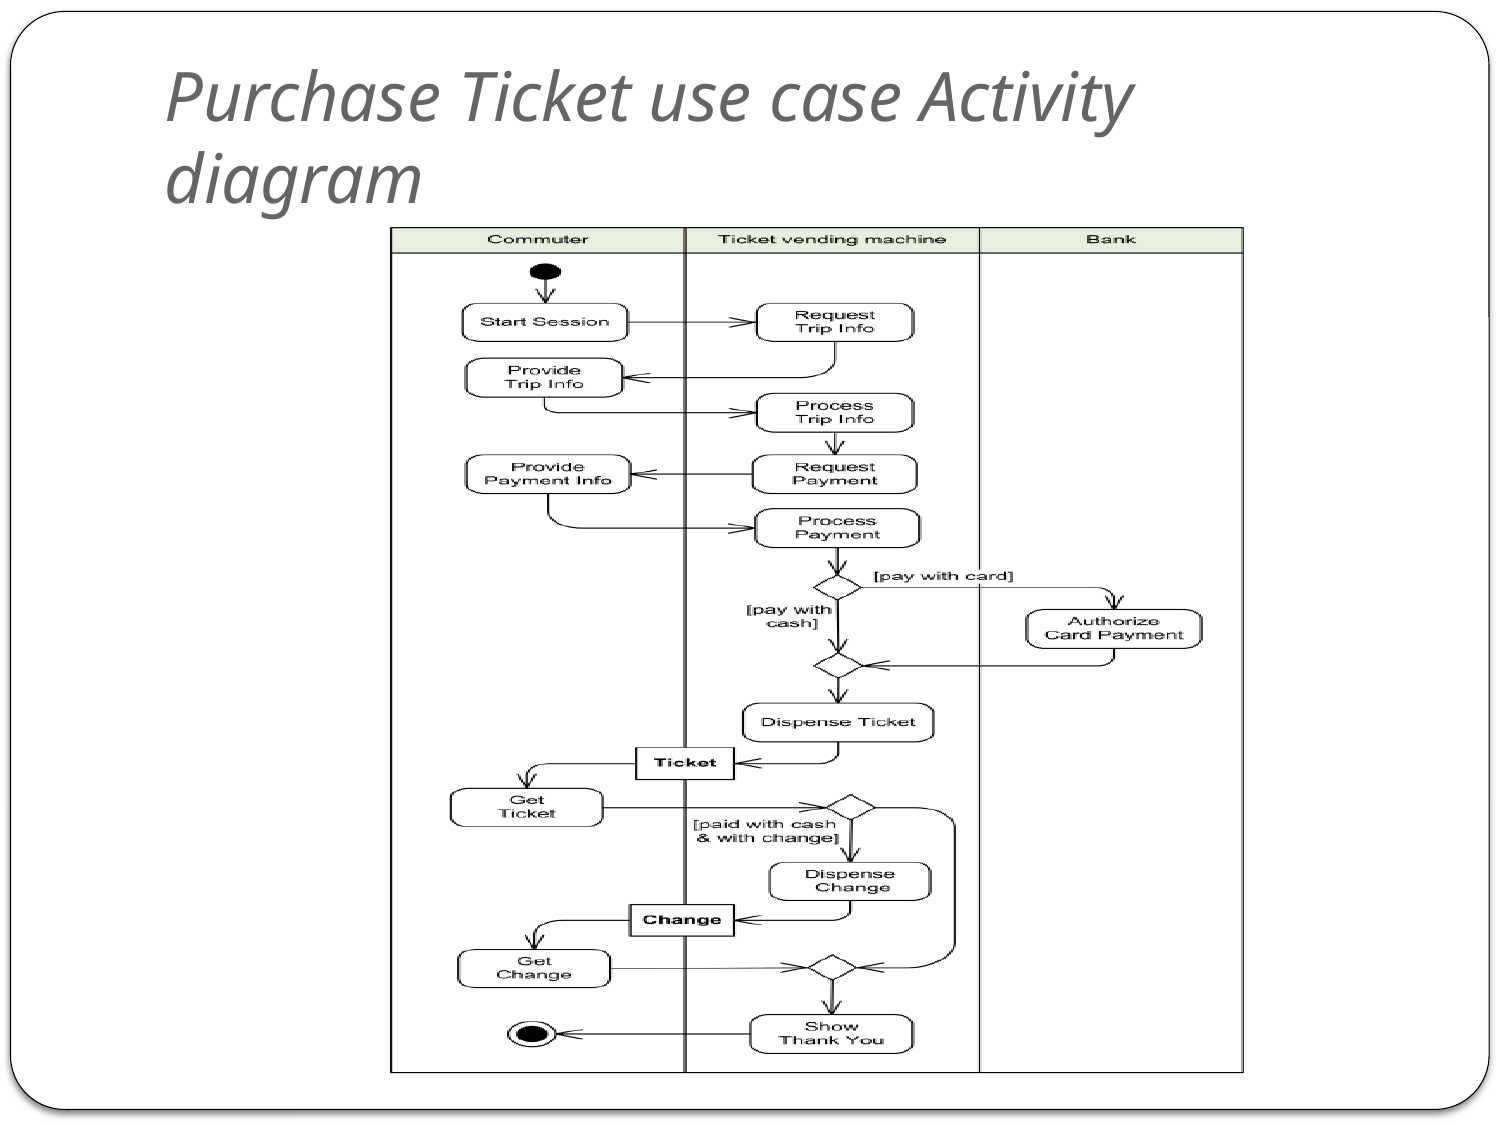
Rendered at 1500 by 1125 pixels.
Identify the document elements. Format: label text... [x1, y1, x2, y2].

title Purchase Ticket use case Activity diagram [150, 45, 1425, 233]
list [387, 224, 1251, 1076]
